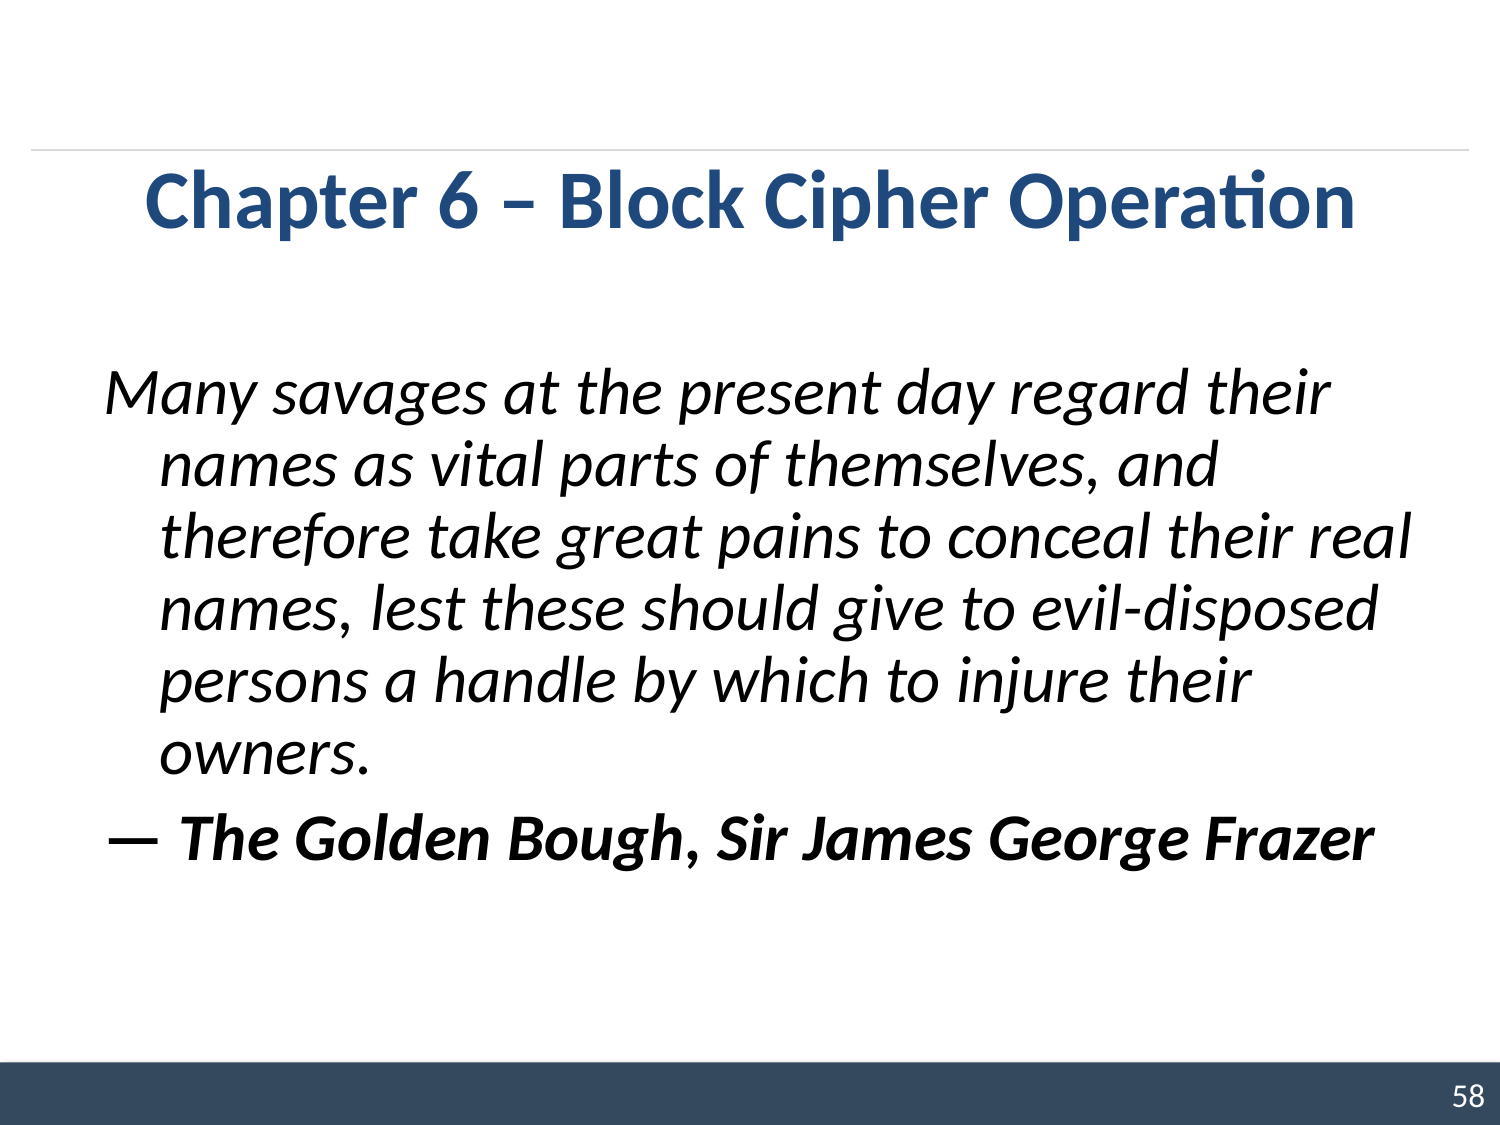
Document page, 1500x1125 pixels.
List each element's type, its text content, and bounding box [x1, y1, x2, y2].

title Chapter 6 – Block Cipher Operation [76, 78, 1427, 313]
list Many savages at the present day regard their names as vital parts of themselves, and therefore take great pains to conceal their real names, lest these should give to evil-disposed persons a handle by which to injure their owners. — The Golden Bough, Sir James George Frazer [88, 350, 1439, 1005]
